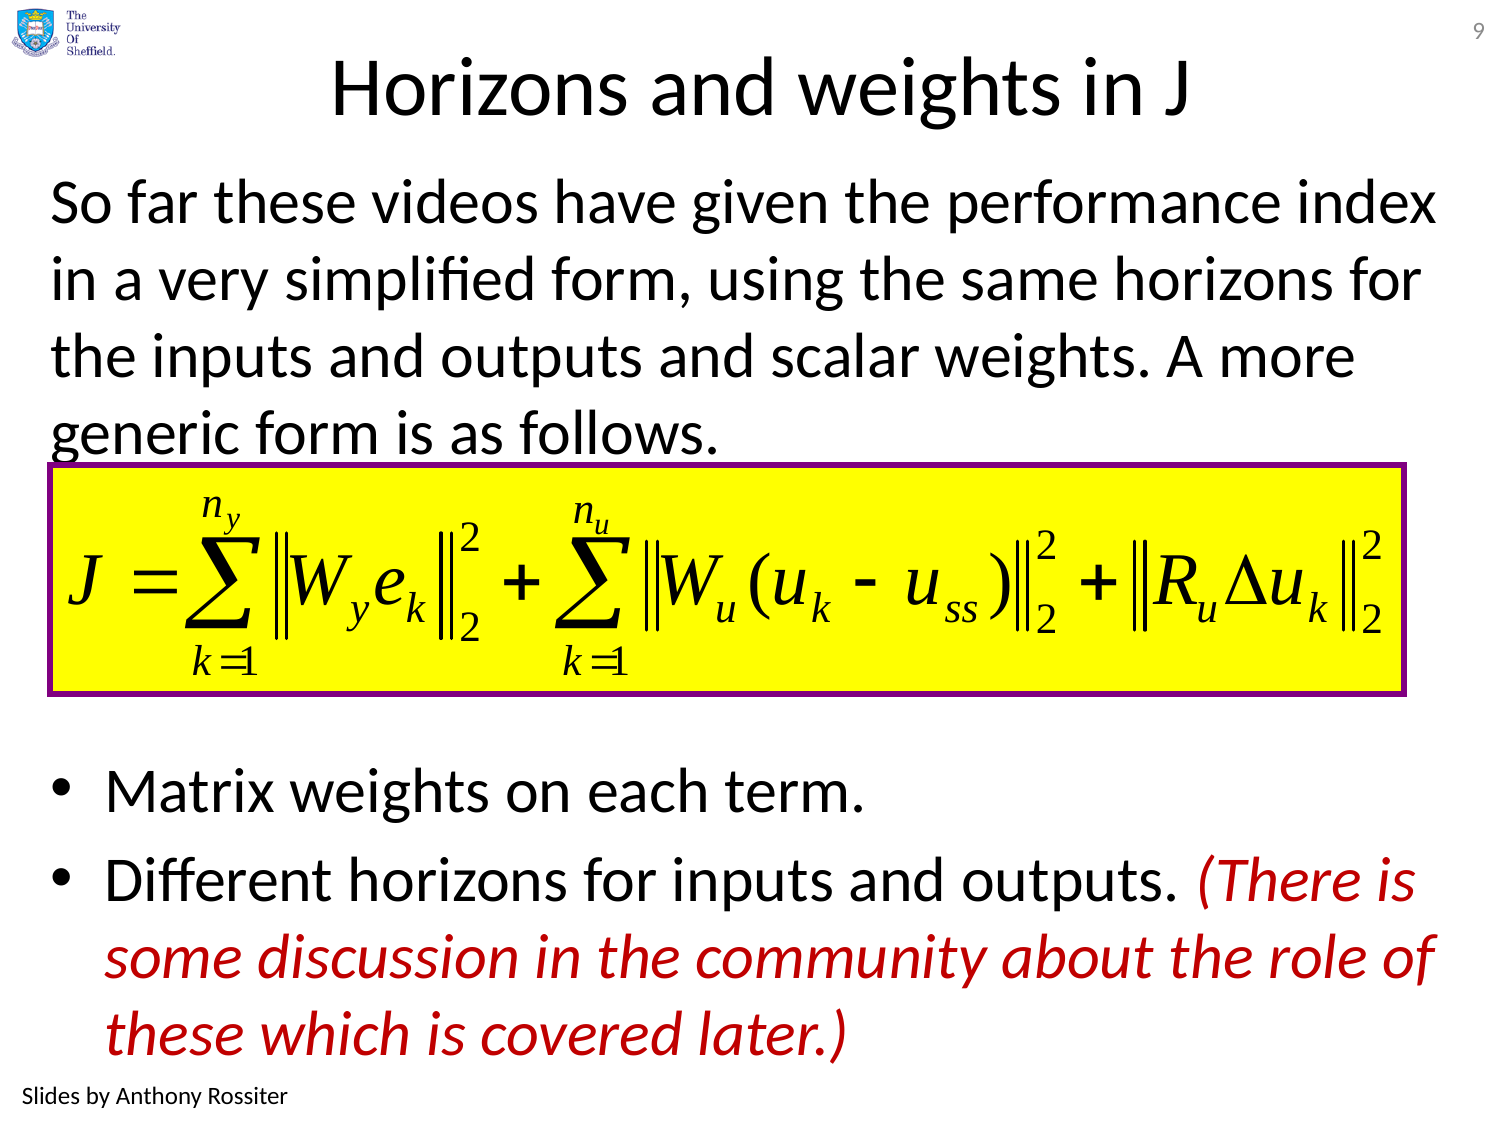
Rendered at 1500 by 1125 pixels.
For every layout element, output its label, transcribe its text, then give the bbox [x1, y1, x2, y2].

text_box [52, 467, 1401, 692]
footer Slides by Anthony Rossiter [0, 1065, 317, 1125]
list So far these videos have given the performance index in a very simplified form, using the same horizons for the inputs and outputs and scalar weights. A more generic form is as follows. Matrix weights on each term. Different horizons for inputs and outputs. (There is some discussion in the community about the role of these which is covered later.) [35, 152, 1465, 1083]
picture [0, 0, 168, 67]
slide_number 9 [1335, 0, 1500, 60]
title Horizons and weights in J [105, 23, 1418, 141]
